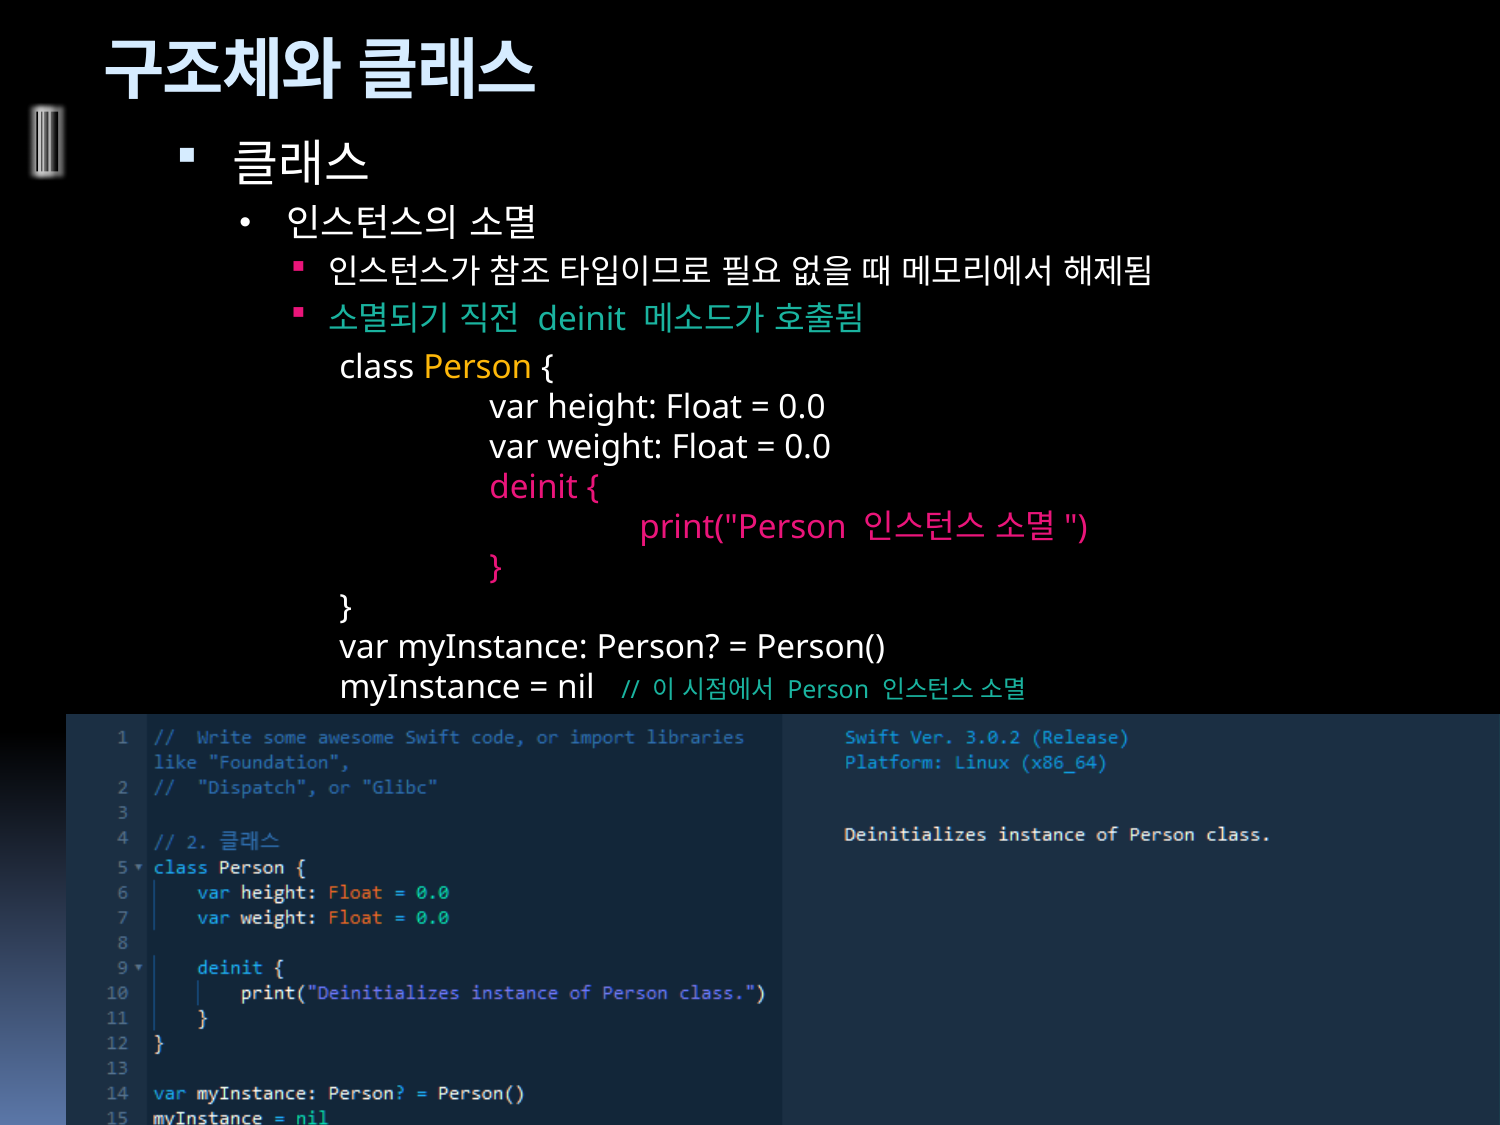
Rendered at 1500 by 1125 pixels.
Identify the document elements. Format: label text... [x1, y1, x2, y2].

title 구조체와 클래스 [88, 19, 1500, 117]
list 클래스 인스턴스의 소멸 인스턴스가 참조 타입이므로 필요 없을 때 메모리에서 해제됨 소멸되기 직전 deinit 메소드가 호출됨 [150, 124, 1500, 706]
picture [66, 714, 1500, 1125]
text_box class Person { var height: Float = 0.0 var weight: Float = 0.0 deinit { print("Person 인스턴스 소멸") } } var myInstance: Person? = Person() myInstance = nil // 이 시점에서 Person 인스턴스 소멸 [324, 338, 1223, 706]
